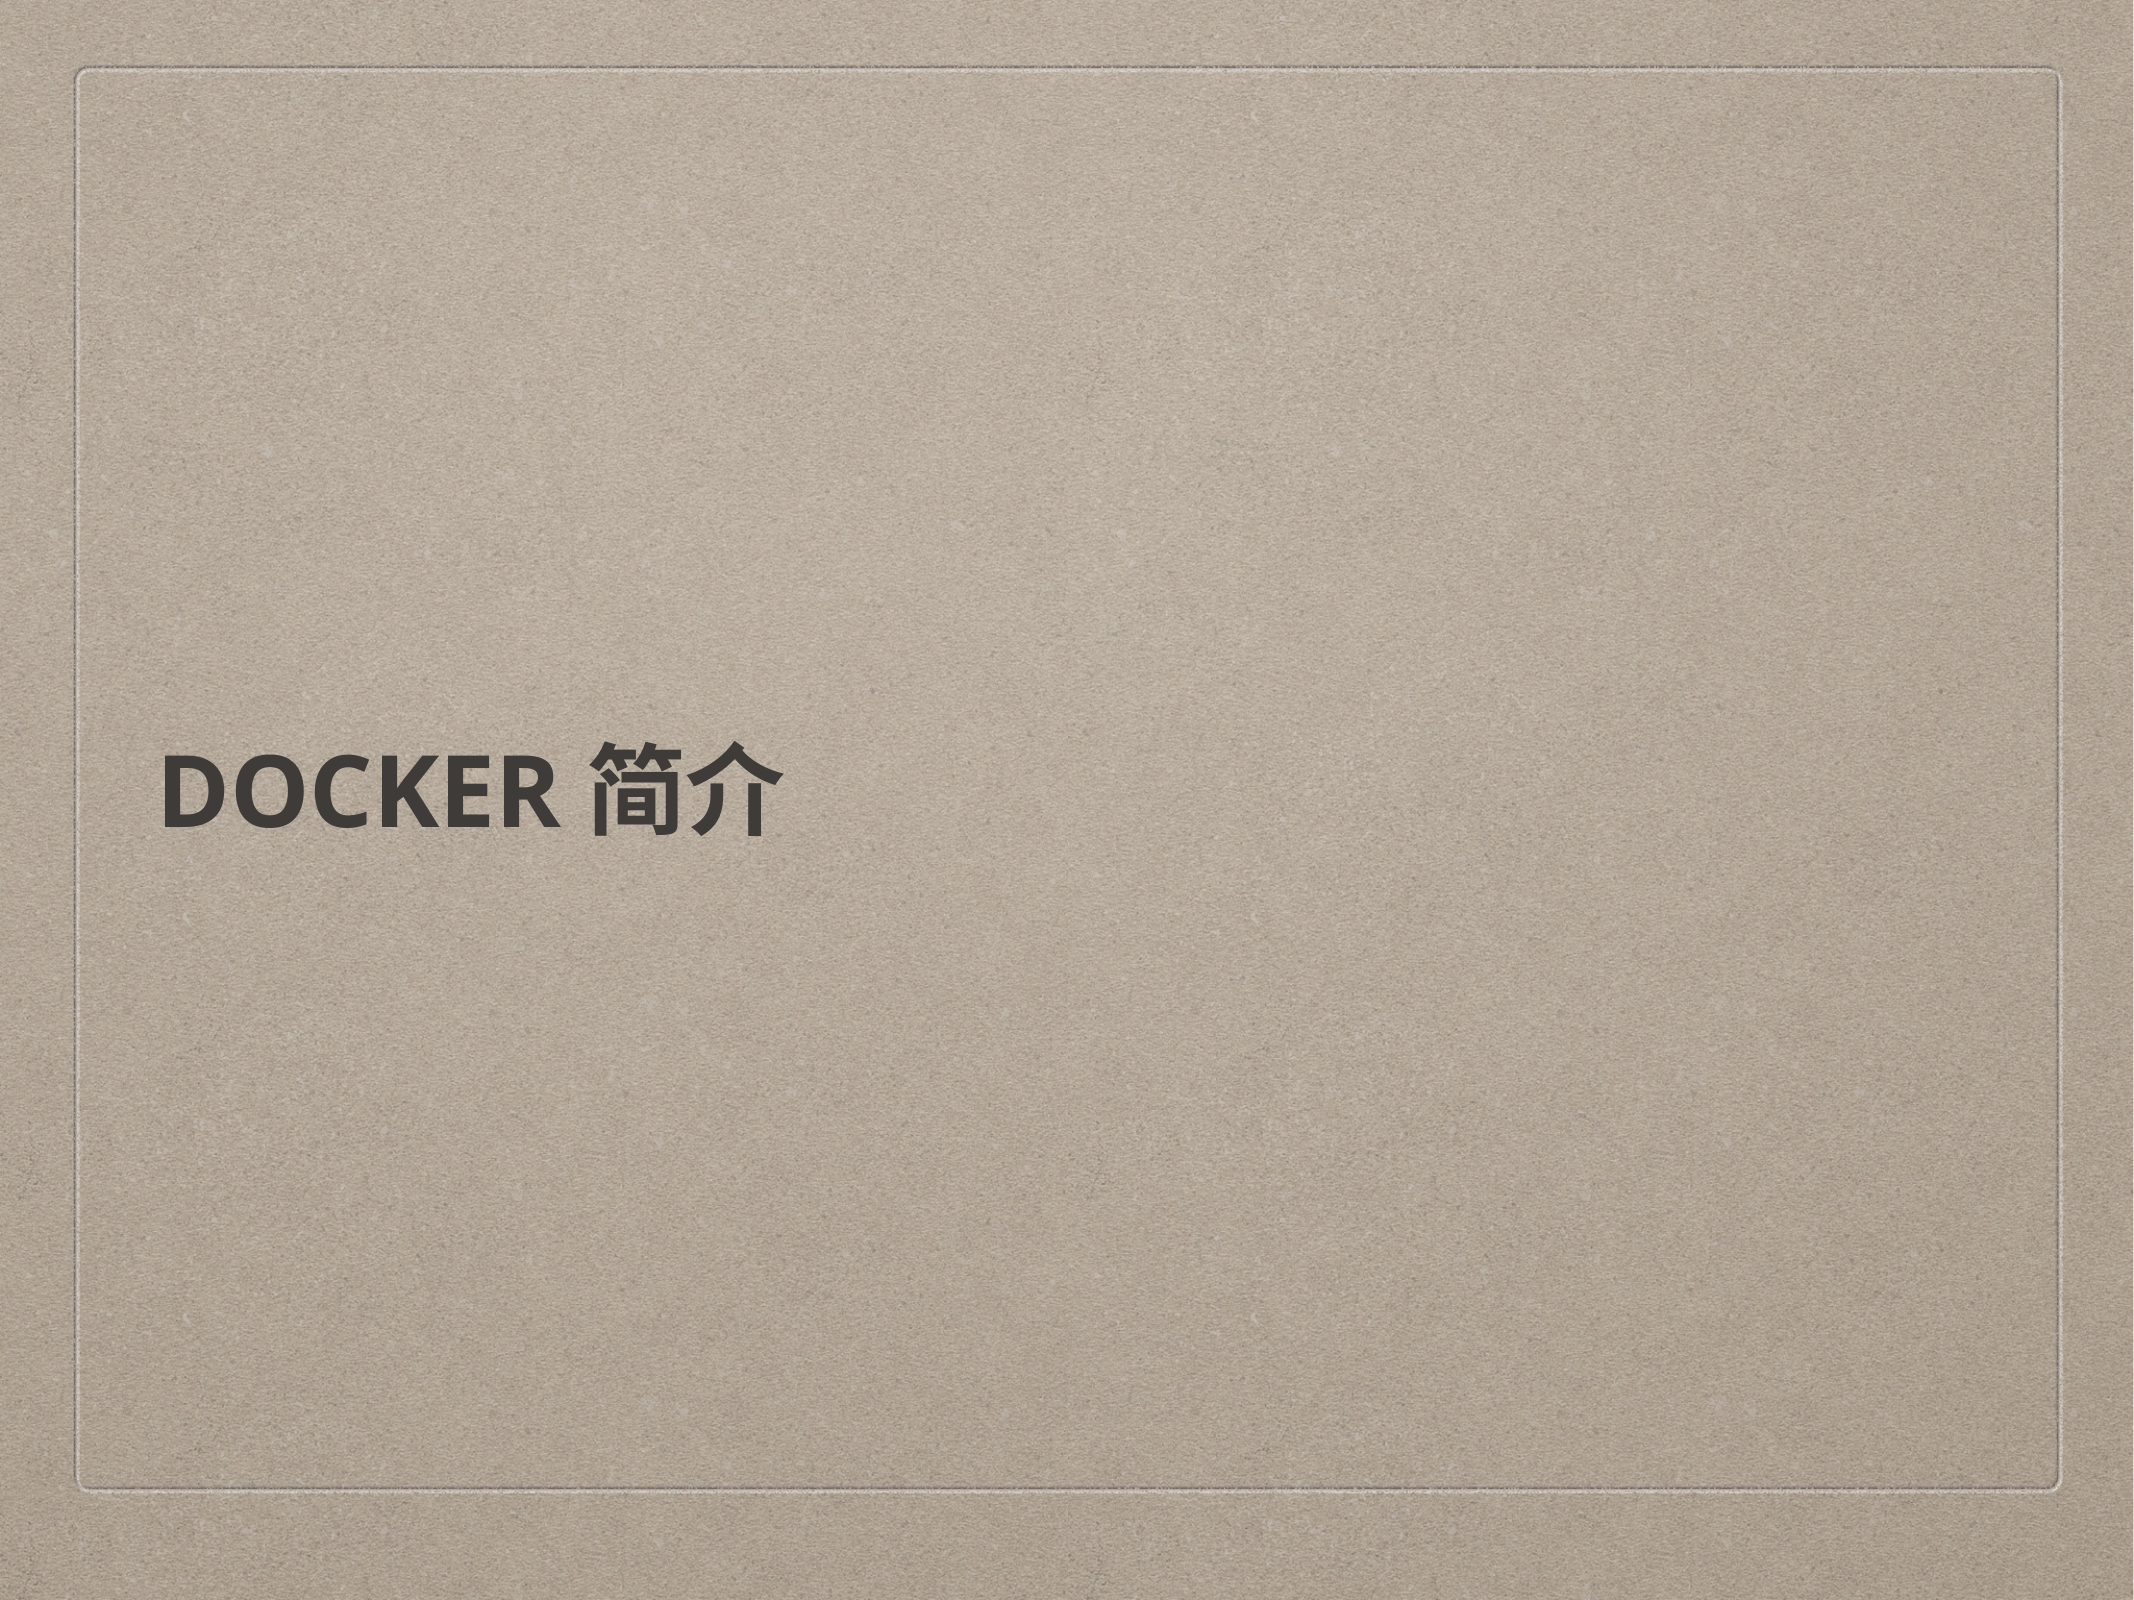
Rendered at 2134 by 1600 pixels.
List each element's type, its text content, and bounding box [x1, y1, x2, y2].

title DOCKER简介 [147, 639, 1986, 959]
picture [0, 0, 2134, 1600]
